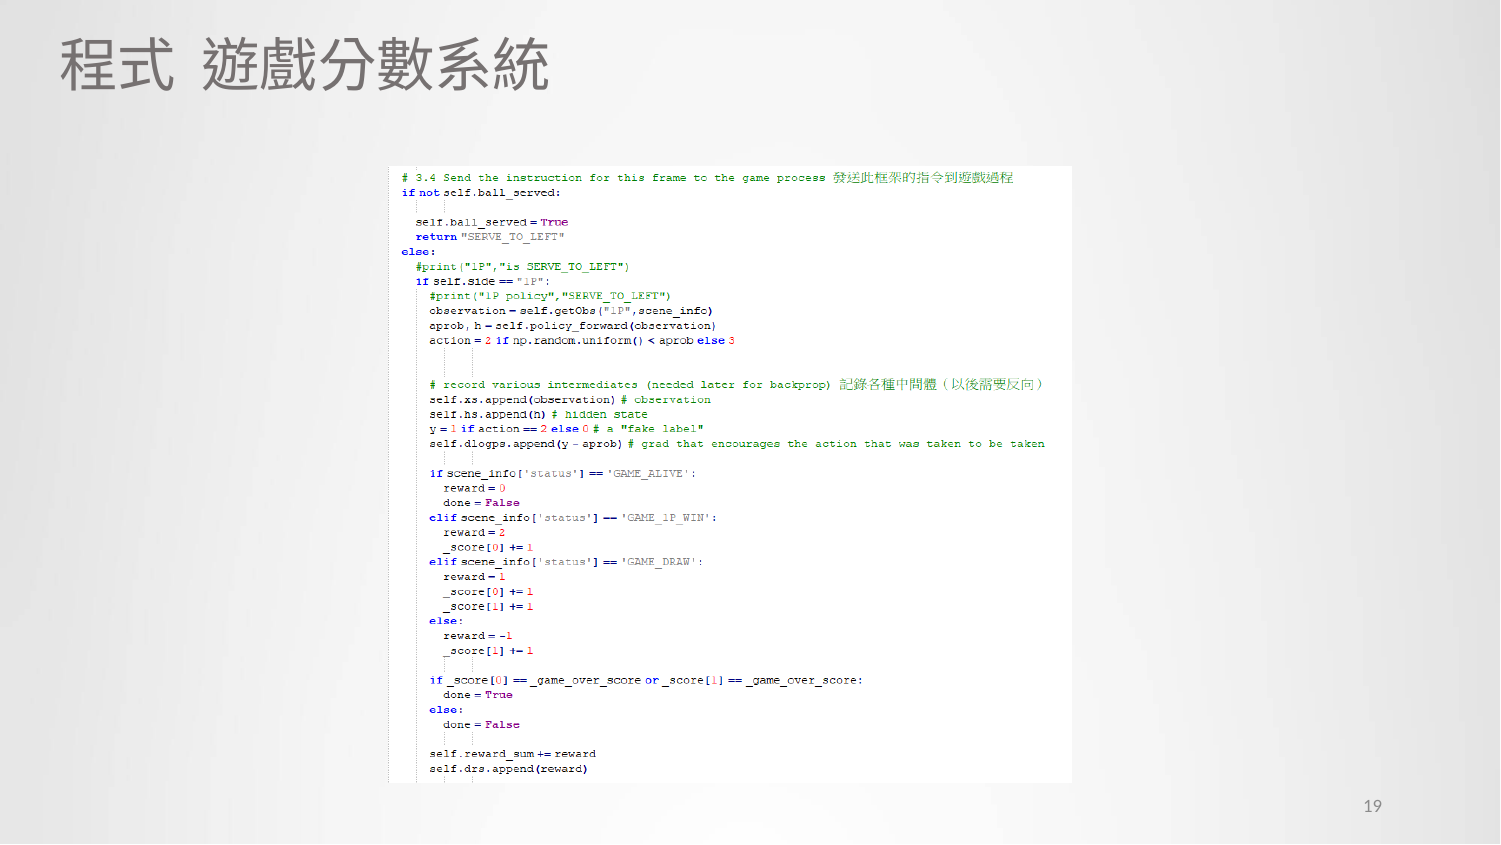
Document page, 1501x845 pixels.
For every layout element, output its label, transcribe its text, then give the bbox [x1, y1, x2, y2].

slide_number 29 [1059, 782, 1398, 828]
text_box 程式 遊戲分數系統 [44, 20, 933, 106]
picture [0, 0, 1501, 844]
